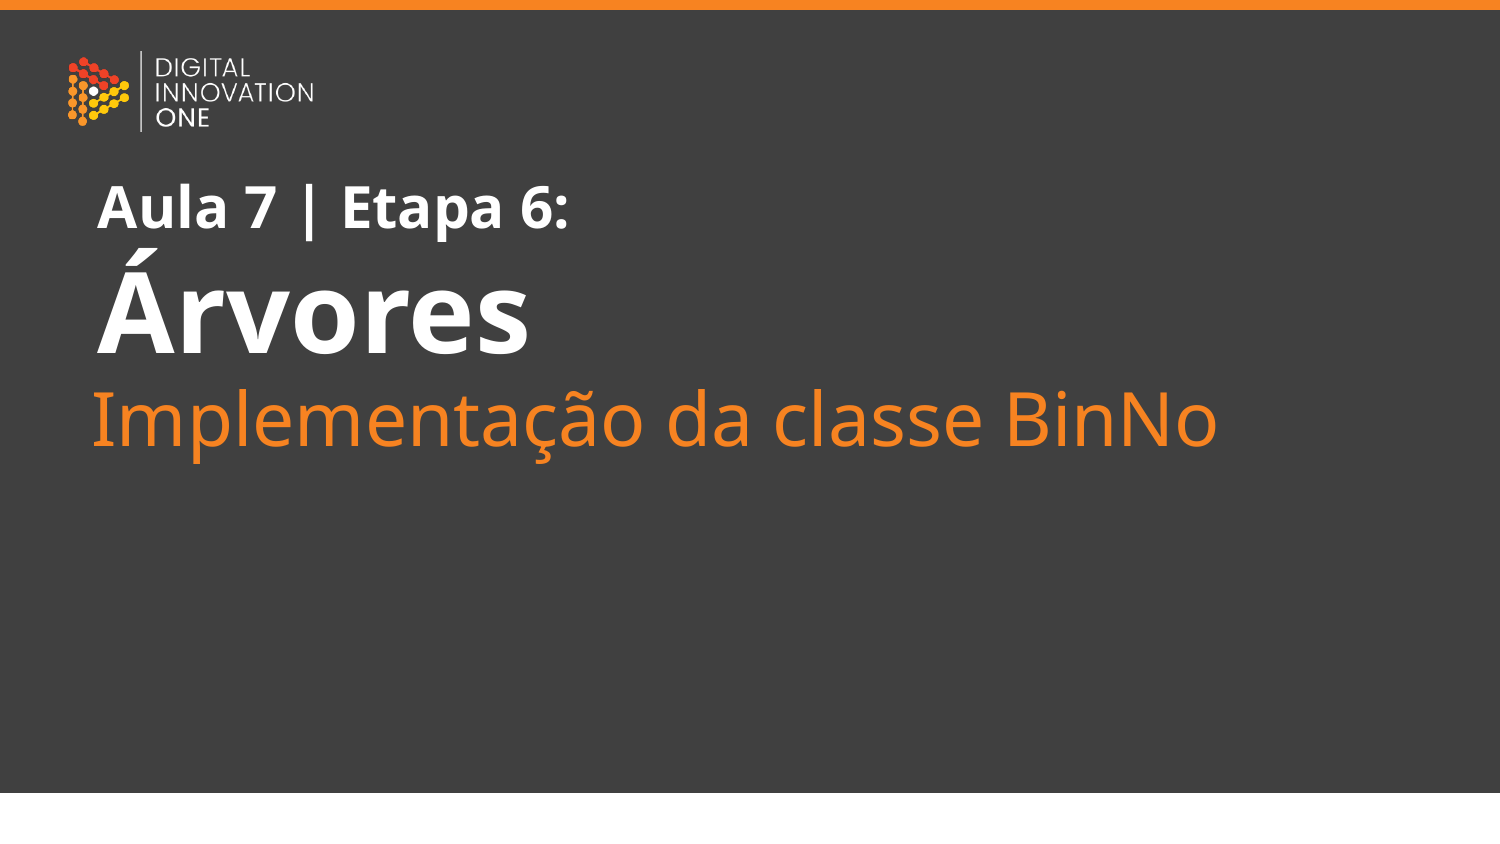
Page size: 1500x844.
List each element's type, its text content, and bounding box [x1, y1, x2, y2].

text_box [0, 10, 1500, 793]
text_box Implementação da classe BinNo [76, 369, 1437, 463]
text_box [0, 793, 1500, 844]
picture [50, 42, 331, 140]
text_box [0, 0, 1500, 10]
text_box Aula 7 | Etapa 6: Árvores [82, 210, 1481, 471]
